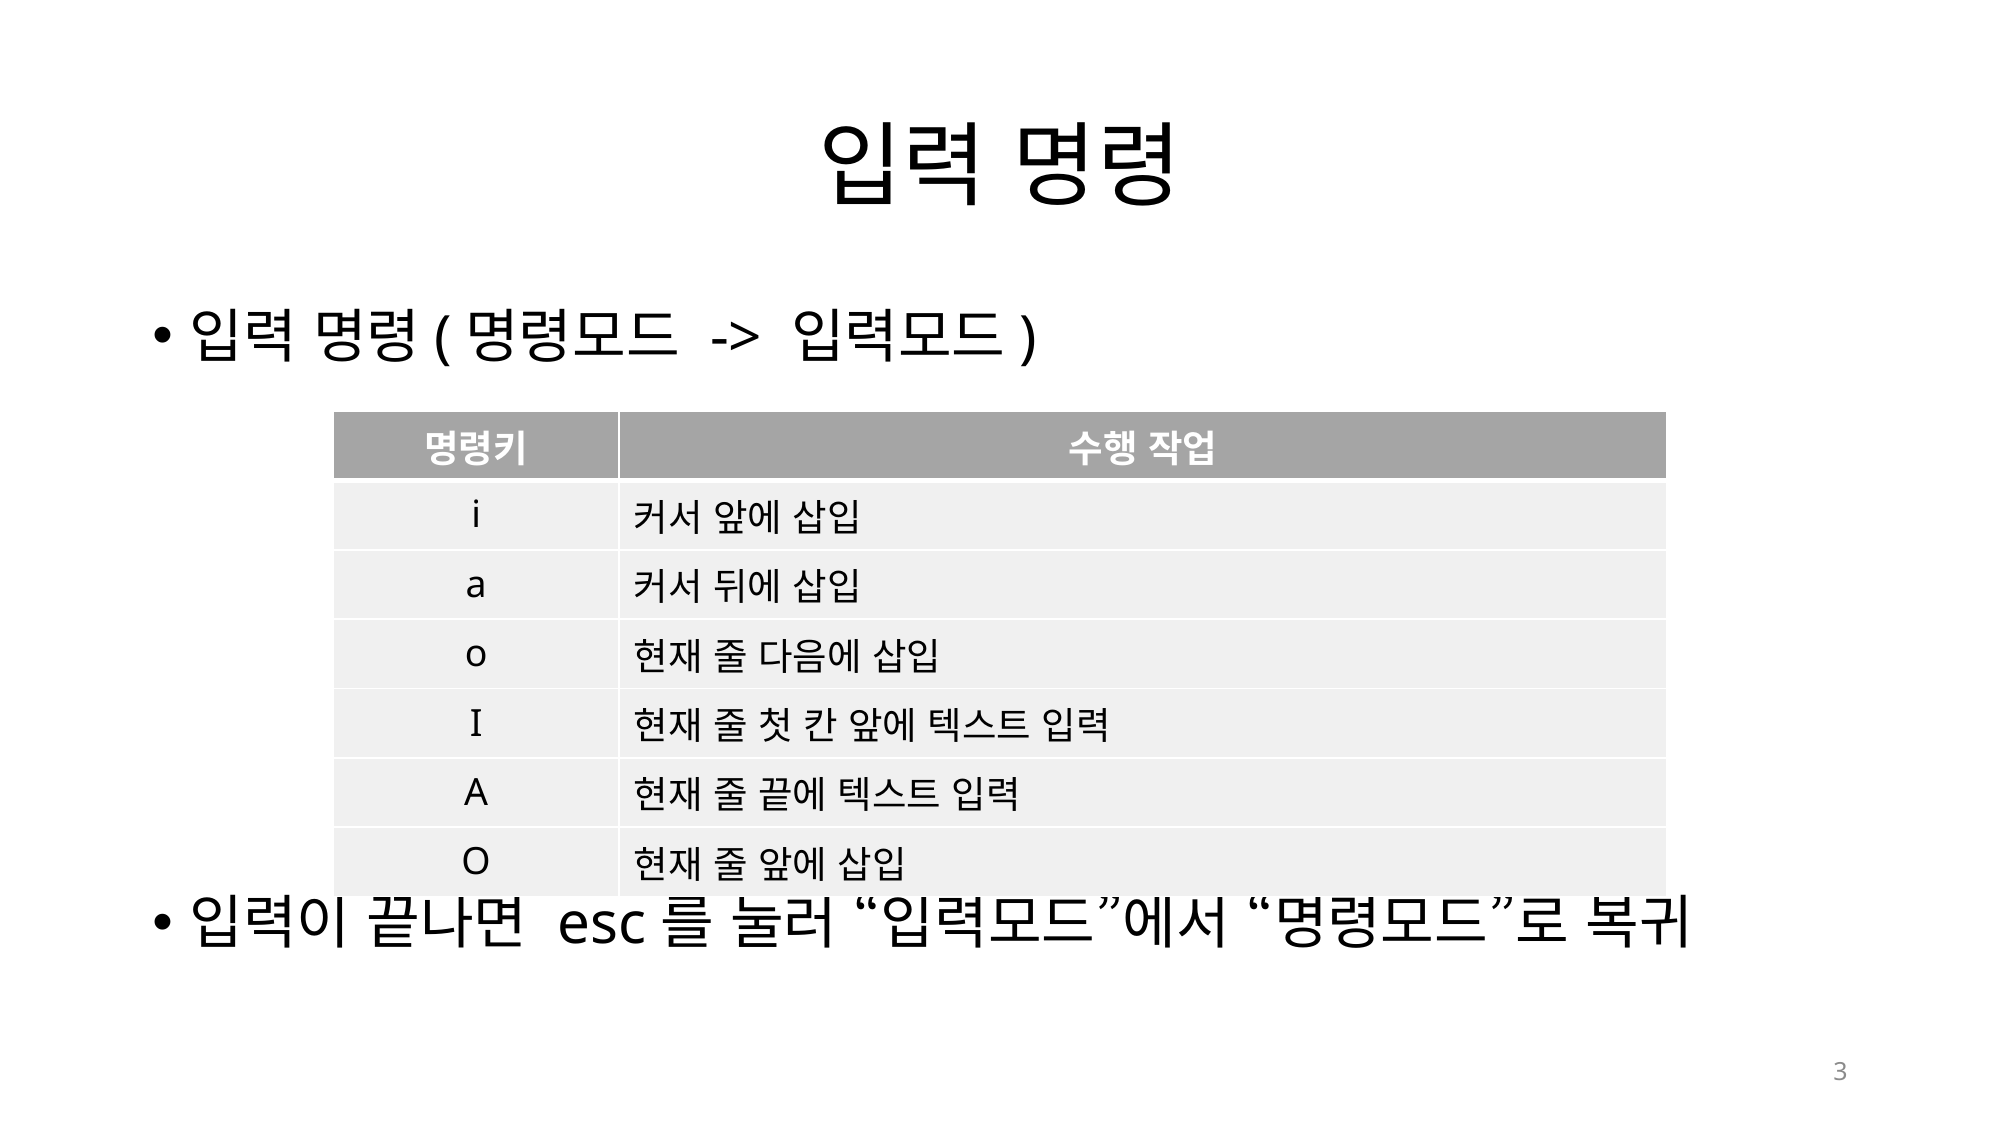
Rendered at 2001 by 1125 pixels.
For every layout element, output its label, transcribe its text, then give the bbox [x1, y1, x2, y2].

table_cell I [334, 689, 618, 757]
table_cell 현재 줄 다음에 삽입 [620, 620, 1666, 688]
table_cell 현재 줄 끝에 텍스트 입력 [620, 759, 1666, 826]
title 입력 명령 [137, 59, 1863, 278]
table_cell o [334, 620, 618, 688]
table_cell 현재 줄 앞에 삽입 [620, 828, 1666, 896]
table_cell a [334, 551, 618, 618]
table_cell 현재 줄 첫 칸 앞에 텍스트 입력 [620, 689, 1666, 757]
slide_number 3 [1412, 1042, 1863, 1103]
list 입력 명령(명령모드 -> 입력모드) 입력이 끝나면 esc를 눌러 “입력모드”에서 “명령모드”로 복귀 [137, 299, 1863, 1014]
table_cell A [334, 759, 618, 826]
table_cell O [334, 828, 618, 896]
table_header 수행 작업 [620, 412, 1666, 478]
table_header 명령키 [334, 412, 618, 478]
table_cell 커서 뒤에 삽입 [620, 551, 1666, 618]
table_cell 커서 앞에 삽입 [620, 483, 1666, 549]
table_cell i [334, 483, 618, 549]
